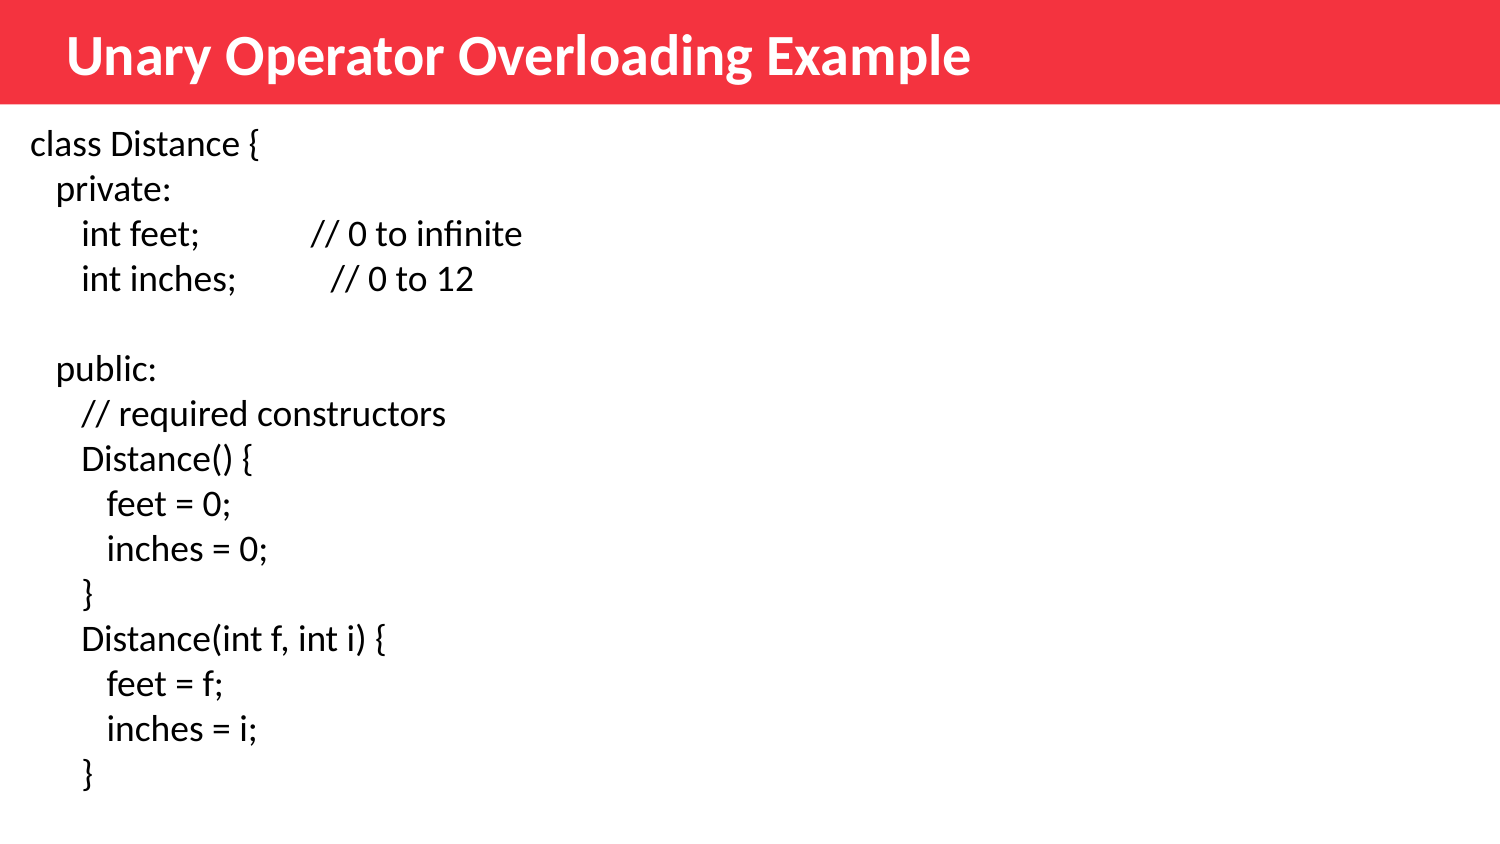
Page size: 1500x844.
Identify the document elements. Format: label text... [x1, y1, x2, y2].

text_box [0, 0, 1500, 105]
text_box Unary Operator Overloading Example [63, 15, 1203, 80]
text_box class Distance { private: int feet; // 0 to infinite int inches; // 0 to 12 public: // required constructors Distance() { feet = 0; inches = 0; } Distance(int f, int i) { feet = f; inches = i; } [15, 103, 1484, 844]
